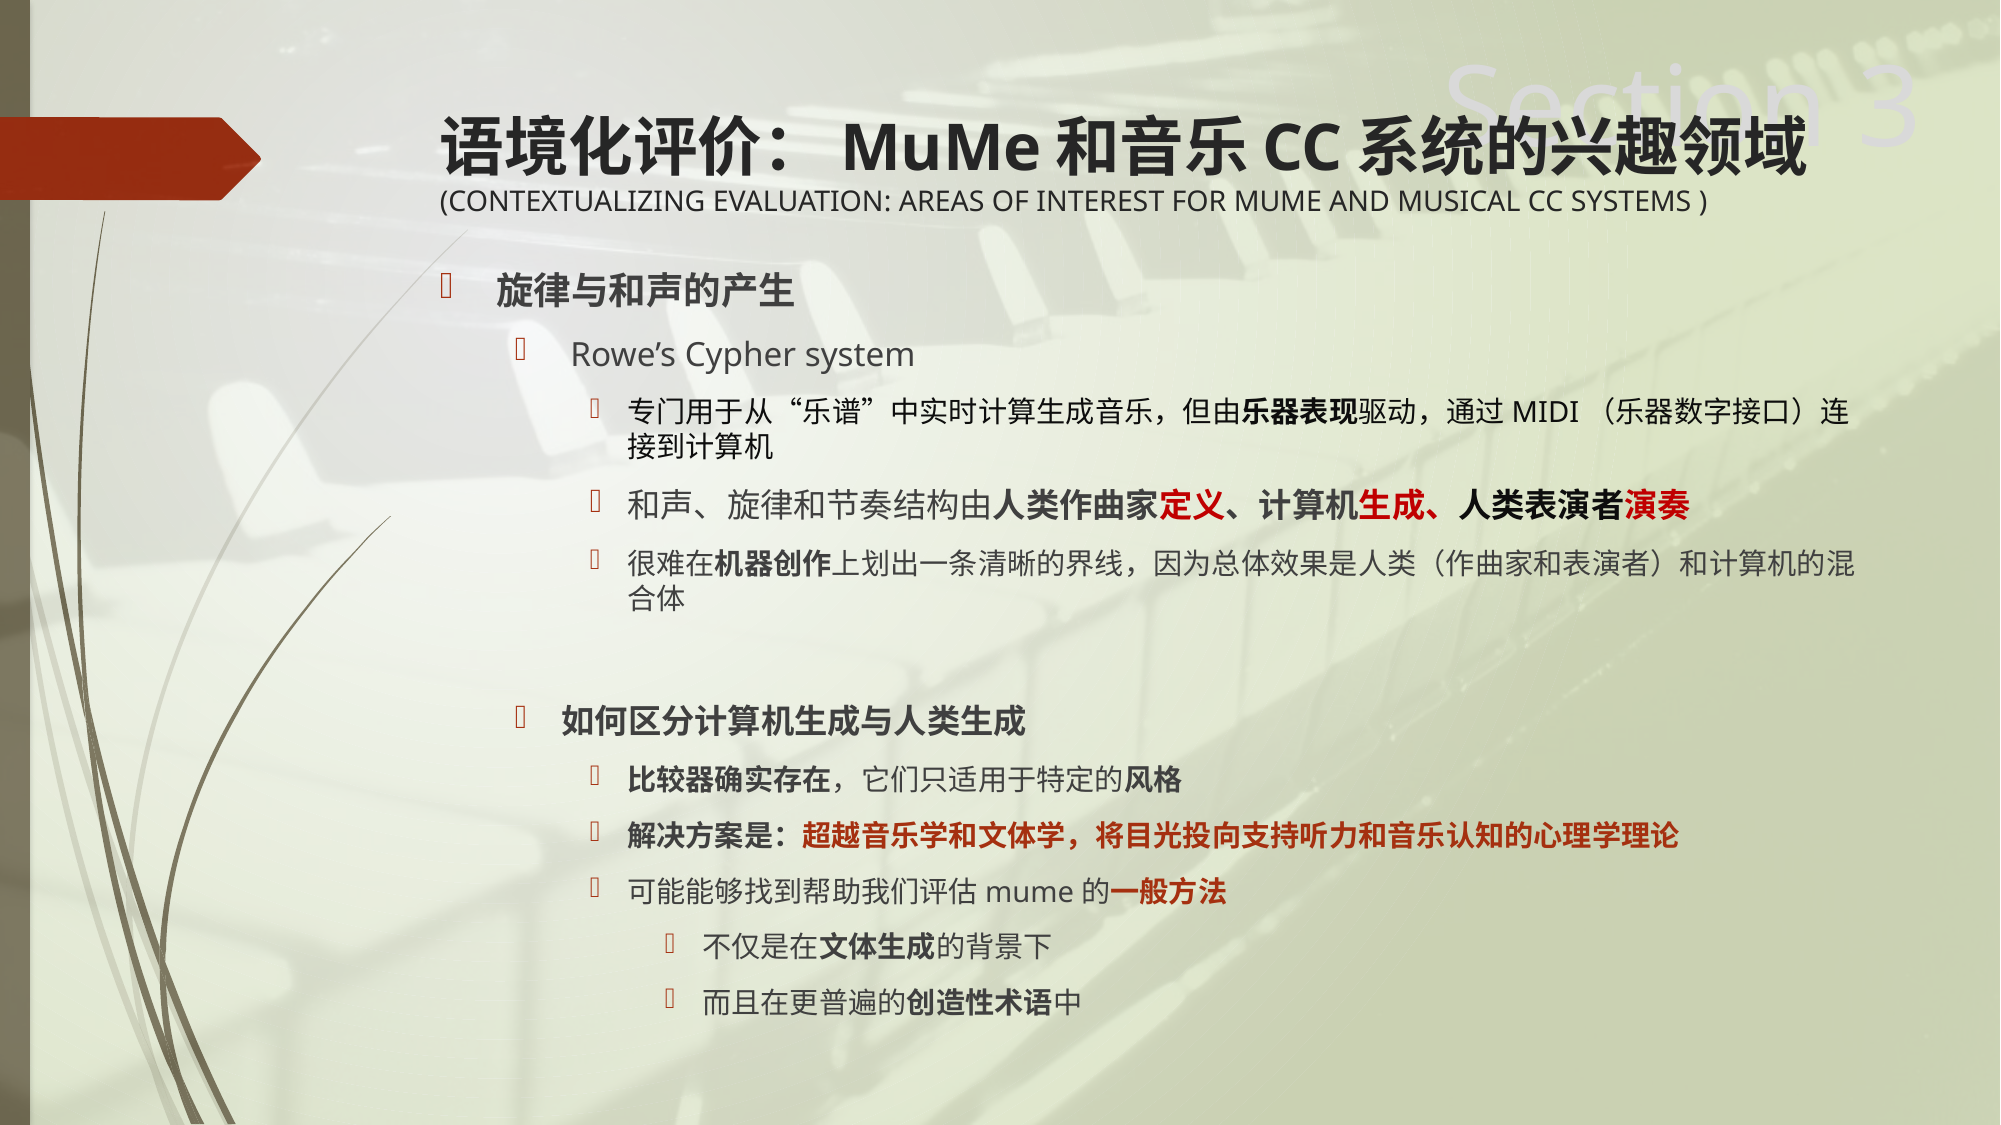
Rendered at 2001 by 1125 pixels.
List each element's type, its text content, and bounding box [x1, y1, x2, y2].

list 旋律与和声的产生 Rowe’s Cypher system 专门用于从“乐谱”中实时计算生成音乐，但由乐器表现驱动，通过MIDI（乐器数字接口）连接到计算机 和声、旋律和节奏结构由人类作曲家定义、计算机生成、人类表演者演奏 很难在机器创作上划出一条清晰的界线，因为总体效果是人类（作曲家和表演者）和计算机的混合体 如何区分计算机生成与人类生成 比较器确实存在，它们只适用于特定的风格 解决方案是：超越音乐学和文体学，将目光投向支持听力和音乐认知的心理学理论 可能能够找到帮助我们评估mume的一般方法 不仅是在文体生成的背景下 而且在更普遍的创造性术语中 [424, 259, 1888, 1088]
text_box Section 3 [1426, 26, 1937, 177]
text_box [0, 0, 2000, 1125]
title 语境化评价：MuMe和音乐CC系统的兴趣领域 (CONTEXTUALIZING EVALUATION: AREAS OF INTEREST FOR MUME AND MUSICAL CC SYSTEMS ) [424, 98, 1887, 259]
